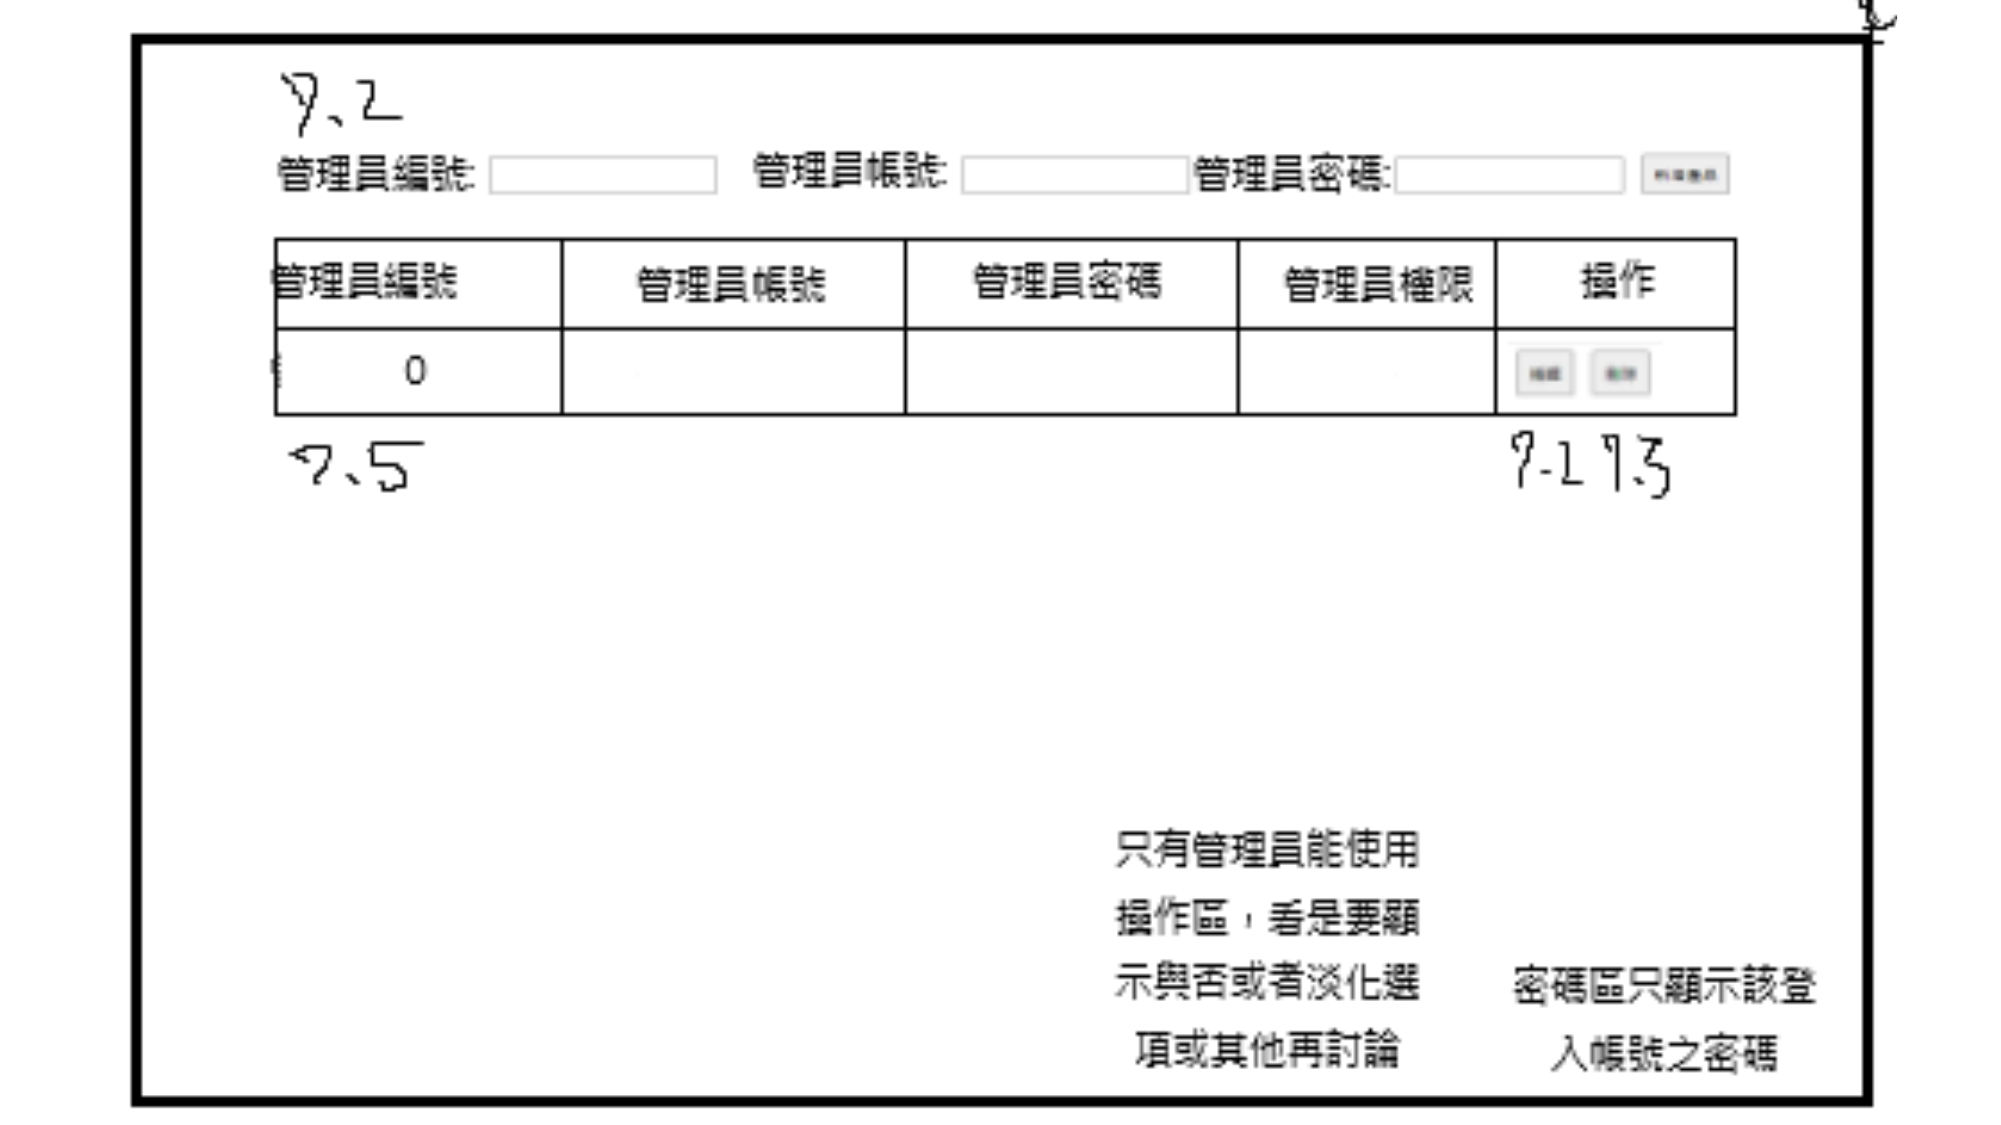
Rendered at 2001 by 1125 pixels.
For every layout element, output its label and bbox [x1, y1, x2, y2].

picture [102, 0, 1898, 1125]
